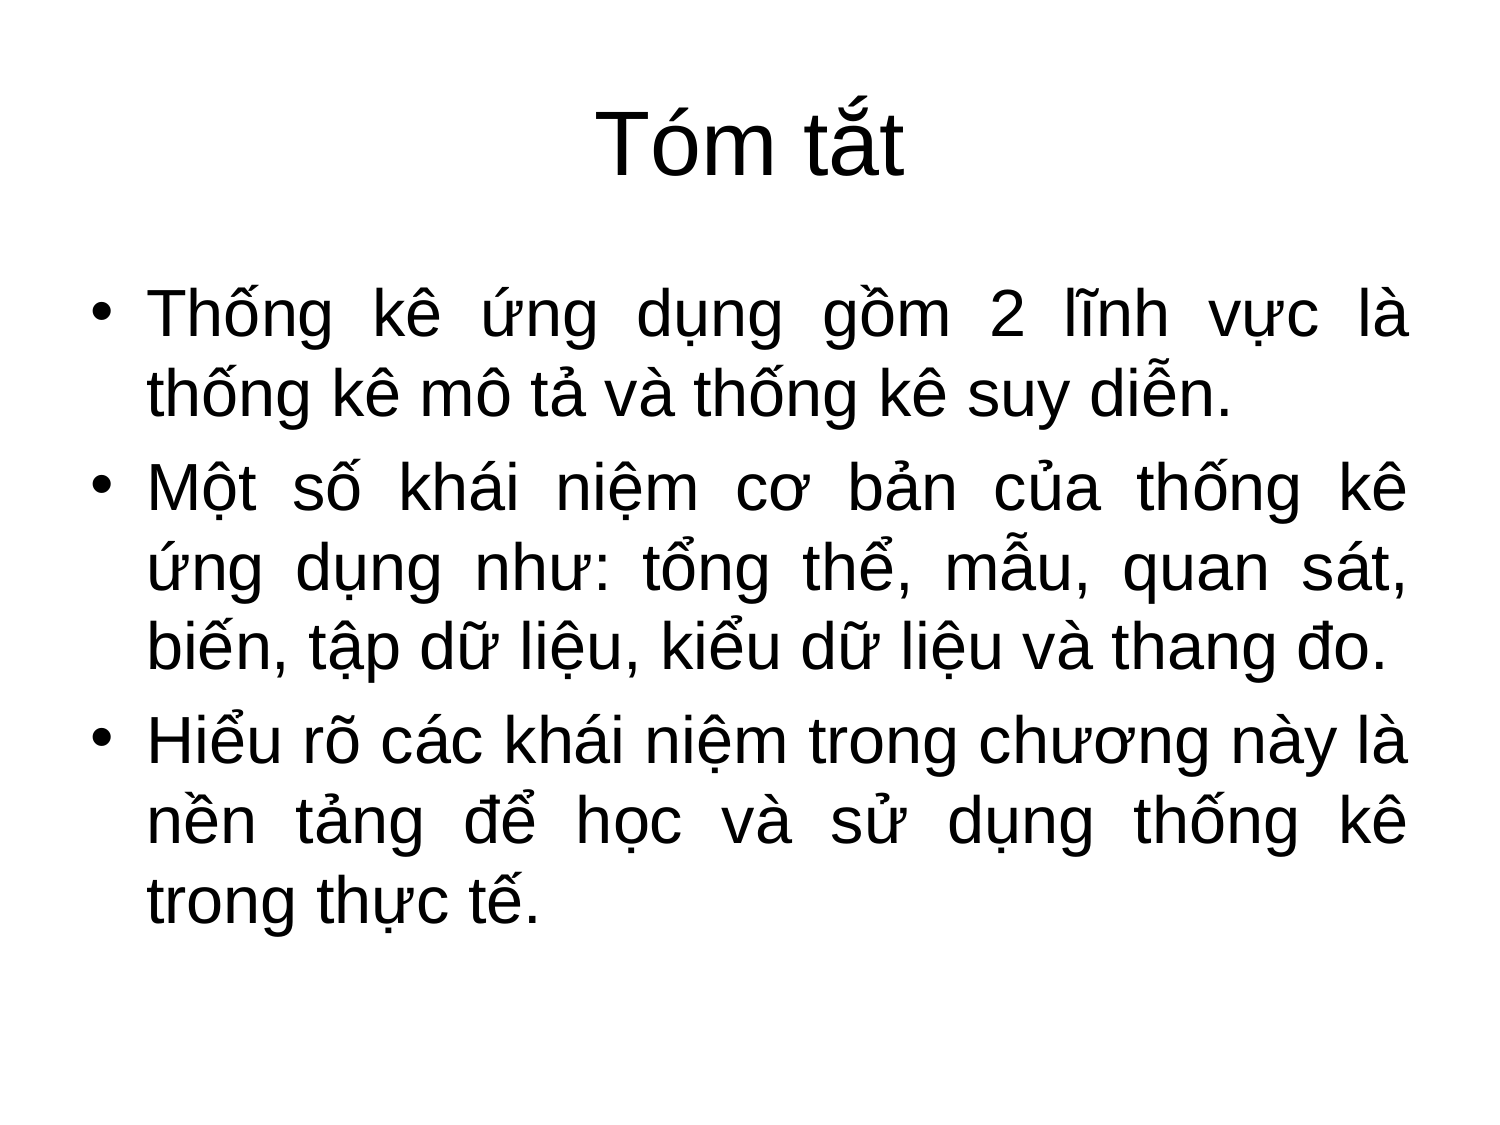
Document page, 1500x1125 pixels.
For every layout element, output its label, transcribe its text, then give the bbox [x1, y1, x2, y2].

title Tóm tắt [75, 45, 1425, 233]
list Thống kê ứng dụng gồm 2 lĩnh vực là thống kê mô tả và thống kê suy diễn. Một số khái niệm cơ bản của thống kê ứng dụng như: tổng thể, mẫu, quan sát, biến, tập dữ liệu, kiểu dữ liệu và thang đo. Hiểu rõ các khái niệm trong chương này là nền tảng để học và sử dụng thống kê trong thực tế. [75, 262, 1425, 1005]
